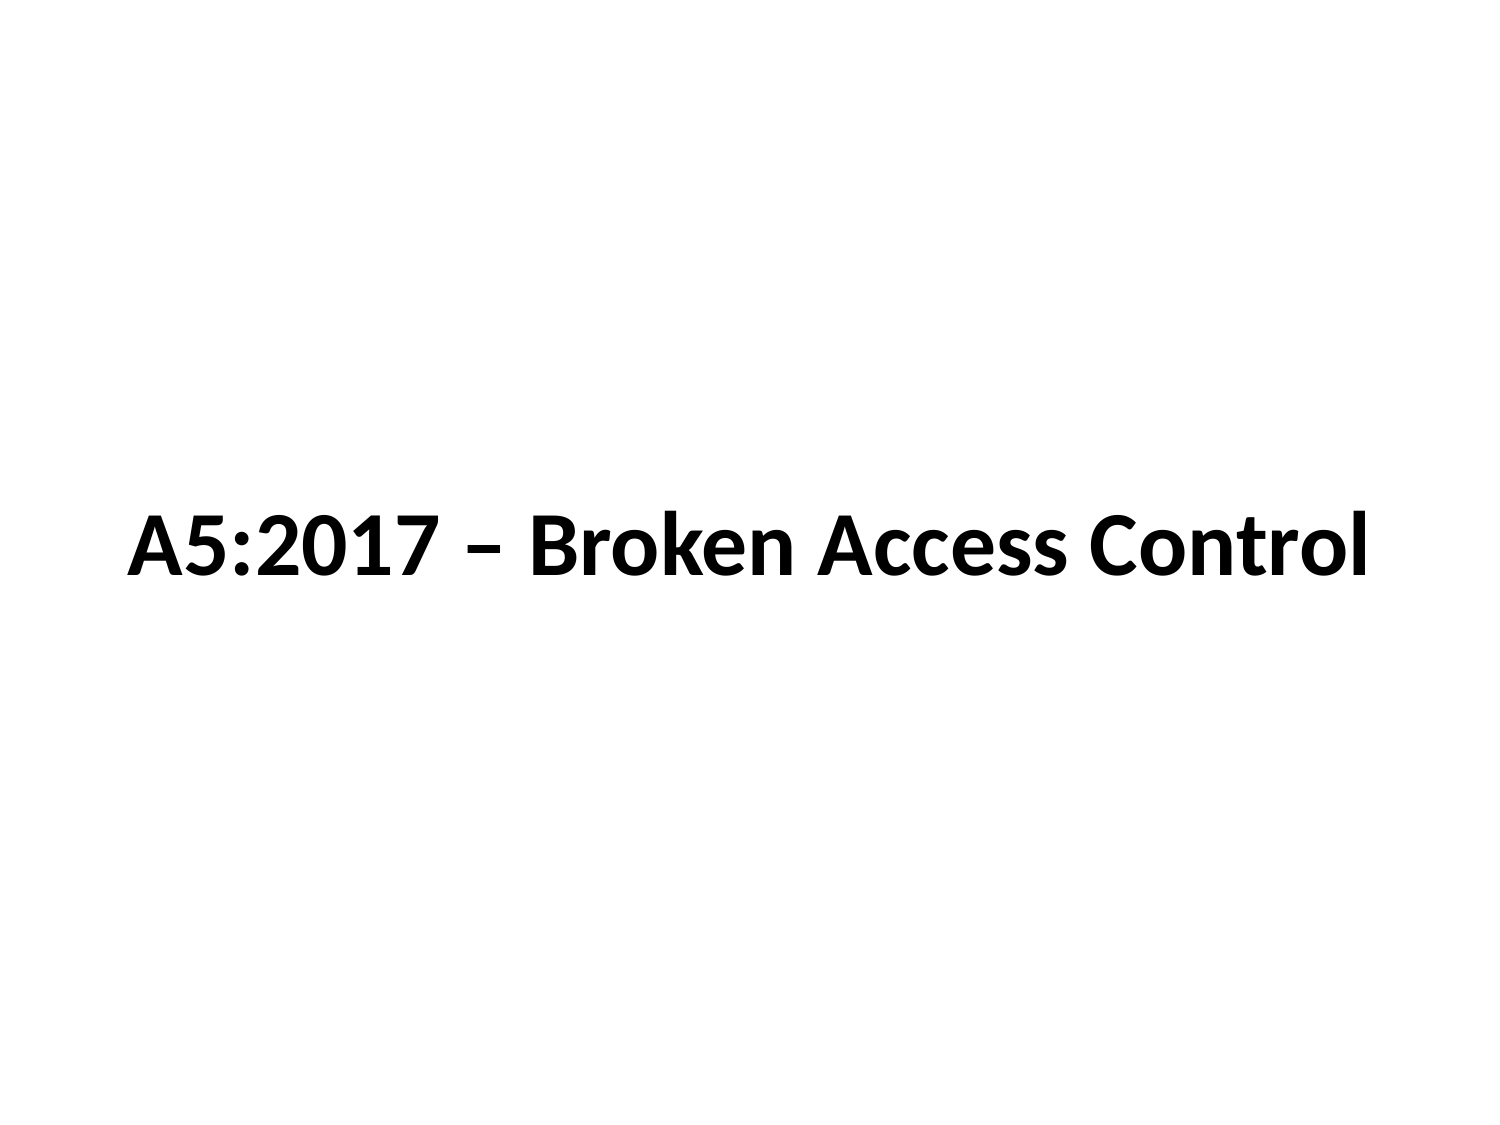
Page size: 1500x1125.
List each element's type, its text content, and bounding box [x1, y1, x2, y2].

title A5:2017 – Broken Access Control [0, 182, 1500, 895]
